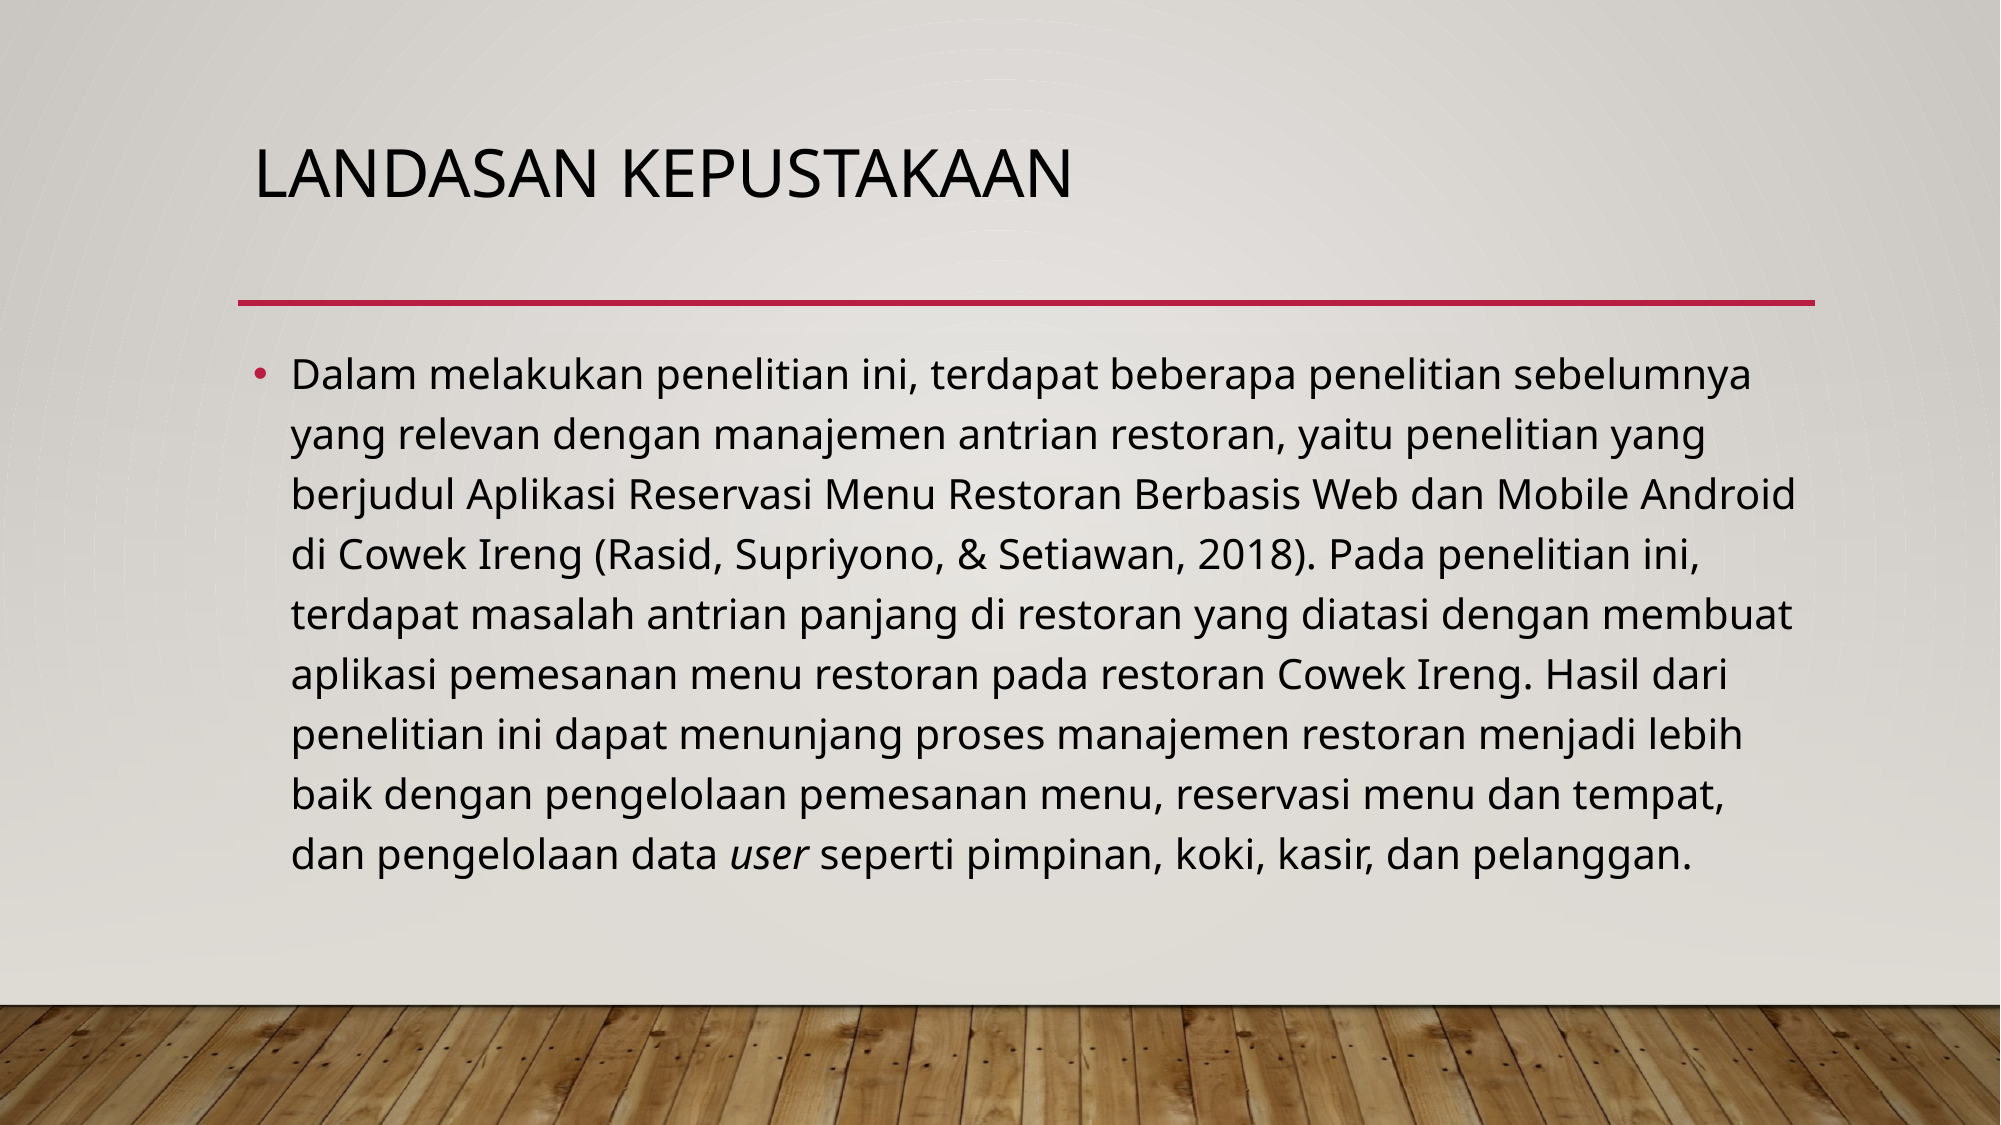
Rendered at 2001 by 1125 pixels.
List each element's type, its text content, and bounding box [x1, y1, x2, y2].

list Dalam melakukan penelitian ini, terdapat beberapa penelitian sebelumnya yang relevan dengan manajemen antrian restoran, yaitu penelitian yang berjudul Aplikasi Reservasi Menu Restoran Berbasis Web dan Mobile Android di Cowek Ireng (Rasid, Supriyono, & Setiawan, 2018). Pada penelitian ini, terdapat masalah antrian panjang di restoran yang diatasi dengan membuat aplikasi pemesanan menu restoran pada restoran Cowek Ireng. Hasil dari penelitian ini dapat menunjang proses manajemen restoran menjadi lebih baik dengan pengelolaan pemesanan menu, reservasi menu dan tempat, dan pengelolaan data user seperti pimpinan, koki, kasir, dan pelanggan. [238, 330, 1814, 897]
picture [0, 1005, 2000, 1125]
title Landasan Kepustakaan [238, 131, 1814, 305]
